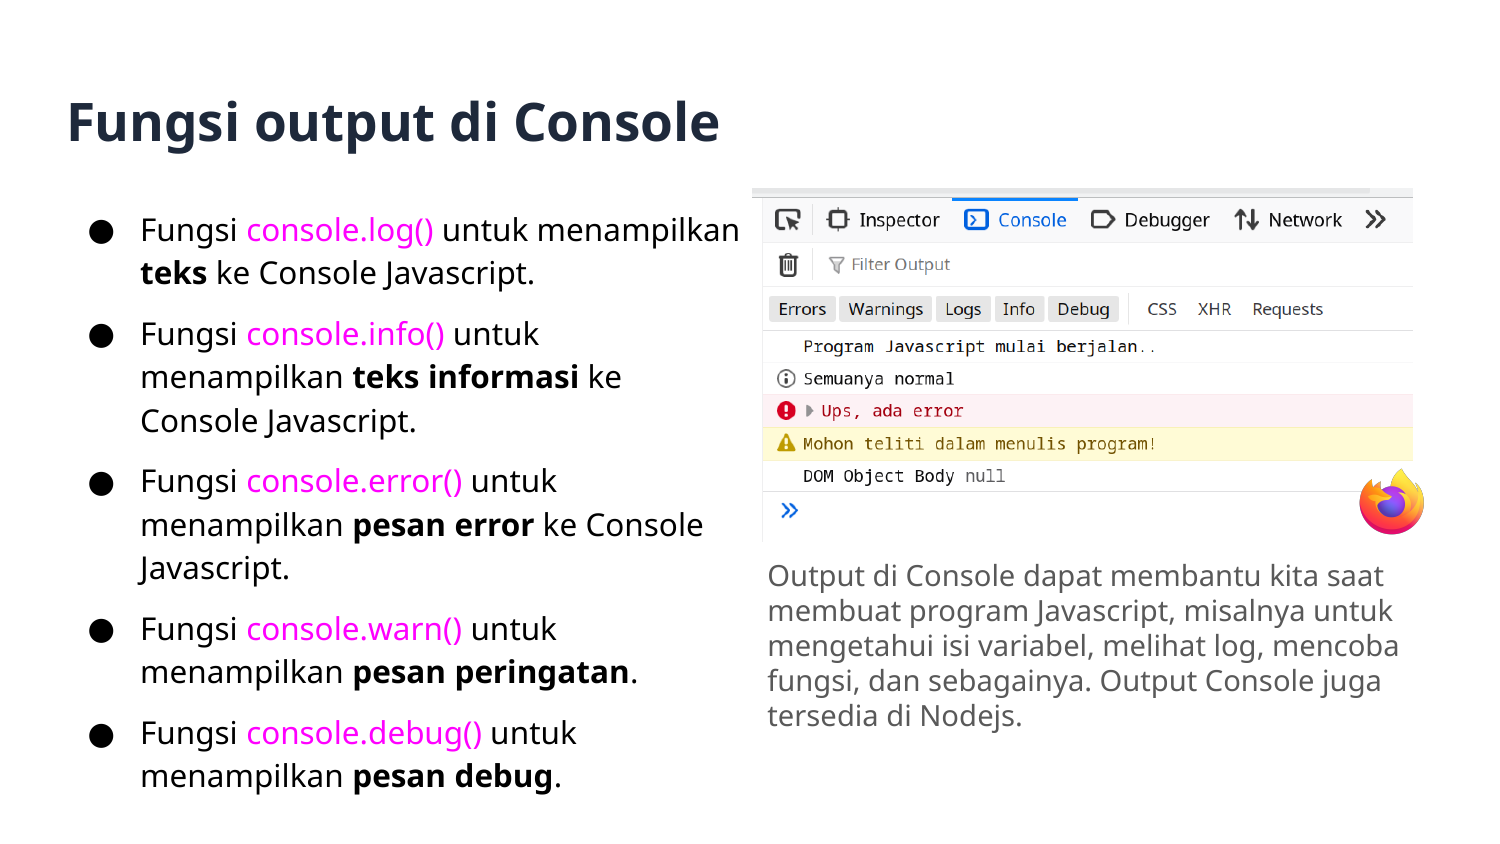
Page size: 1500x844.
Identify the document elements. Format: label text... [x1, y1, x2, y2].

list Fungsi console.log() untuk menampilkan teks ke Console Javascript. Fungsi console.info() untuk menampilkan teks informasi ke Console Javascript. Fungsi console.error() untuk menampilkan pesan error ke Console Javascript. Fungsi console.warn() untuk menampilkan pesan peringatan. Fungsi console.debug() untuk menampilkan pesan debug. [51, 189, 762, 814]
text_box Output di Console dapat membantu kita saat membuat program Javascript, misalnya untuk mengetahui isi variabel, melihat log, mencoba fungsi, dan sebagainya. Output Console juga tersedia di Nodejs. [752, 542, 1449, 748]
picture [752, 188, 1425, 543]
title Fungsi output di Console [51, 72, 1449, 167]
